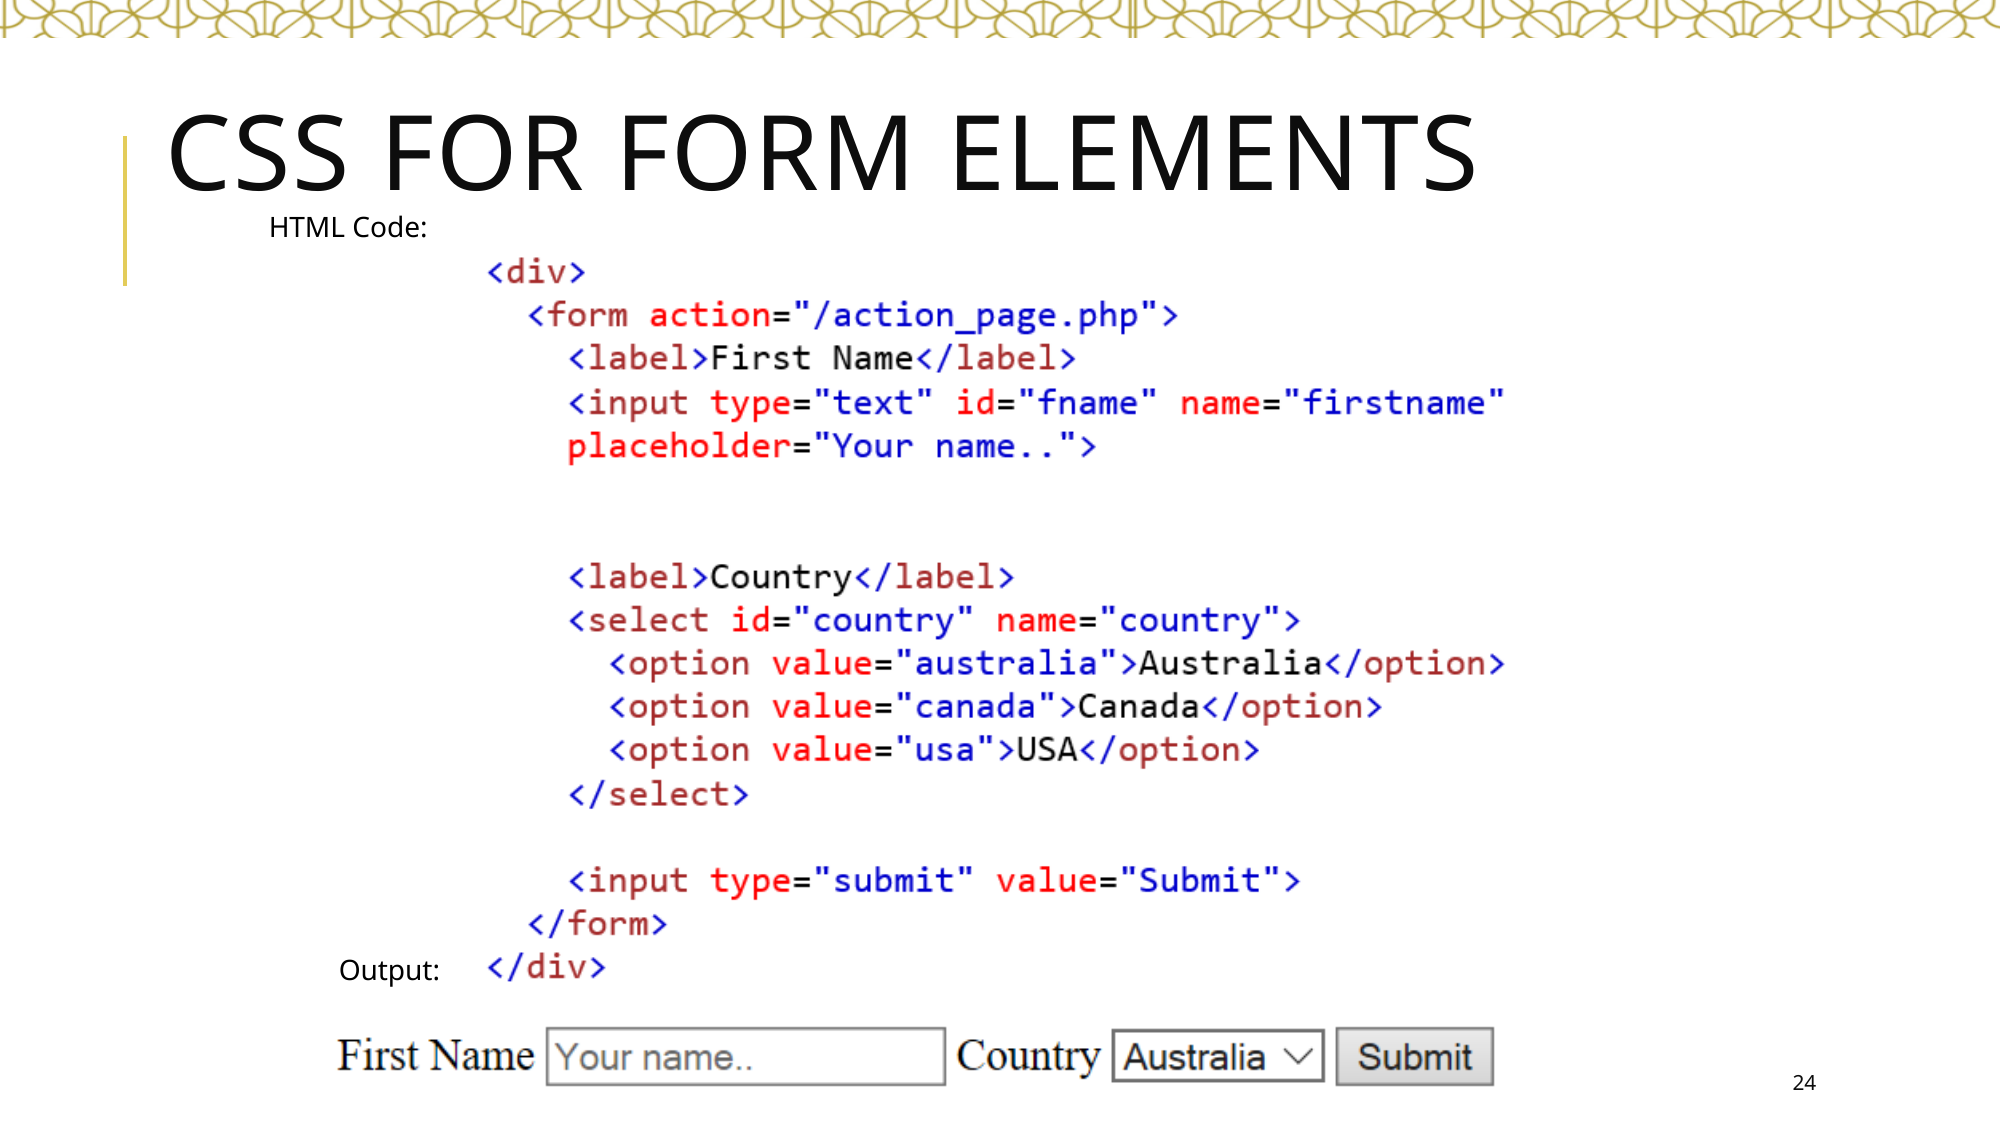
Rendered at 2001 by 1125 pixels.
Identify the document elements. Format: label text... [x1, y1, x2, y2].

title CSS for FORM Elements [150, 87, 1938, 234]
text_box HTML Code: [254, 202, 529, 251]
picture [481, 253, 1513, 988]
text_box Output: [324, 944, 478, 994]
picture [324, 1012, 1546, 1107]
picture [0, 0, 2000, 38]
slide_number 24 [1777, 1061, 1938, 1107]
